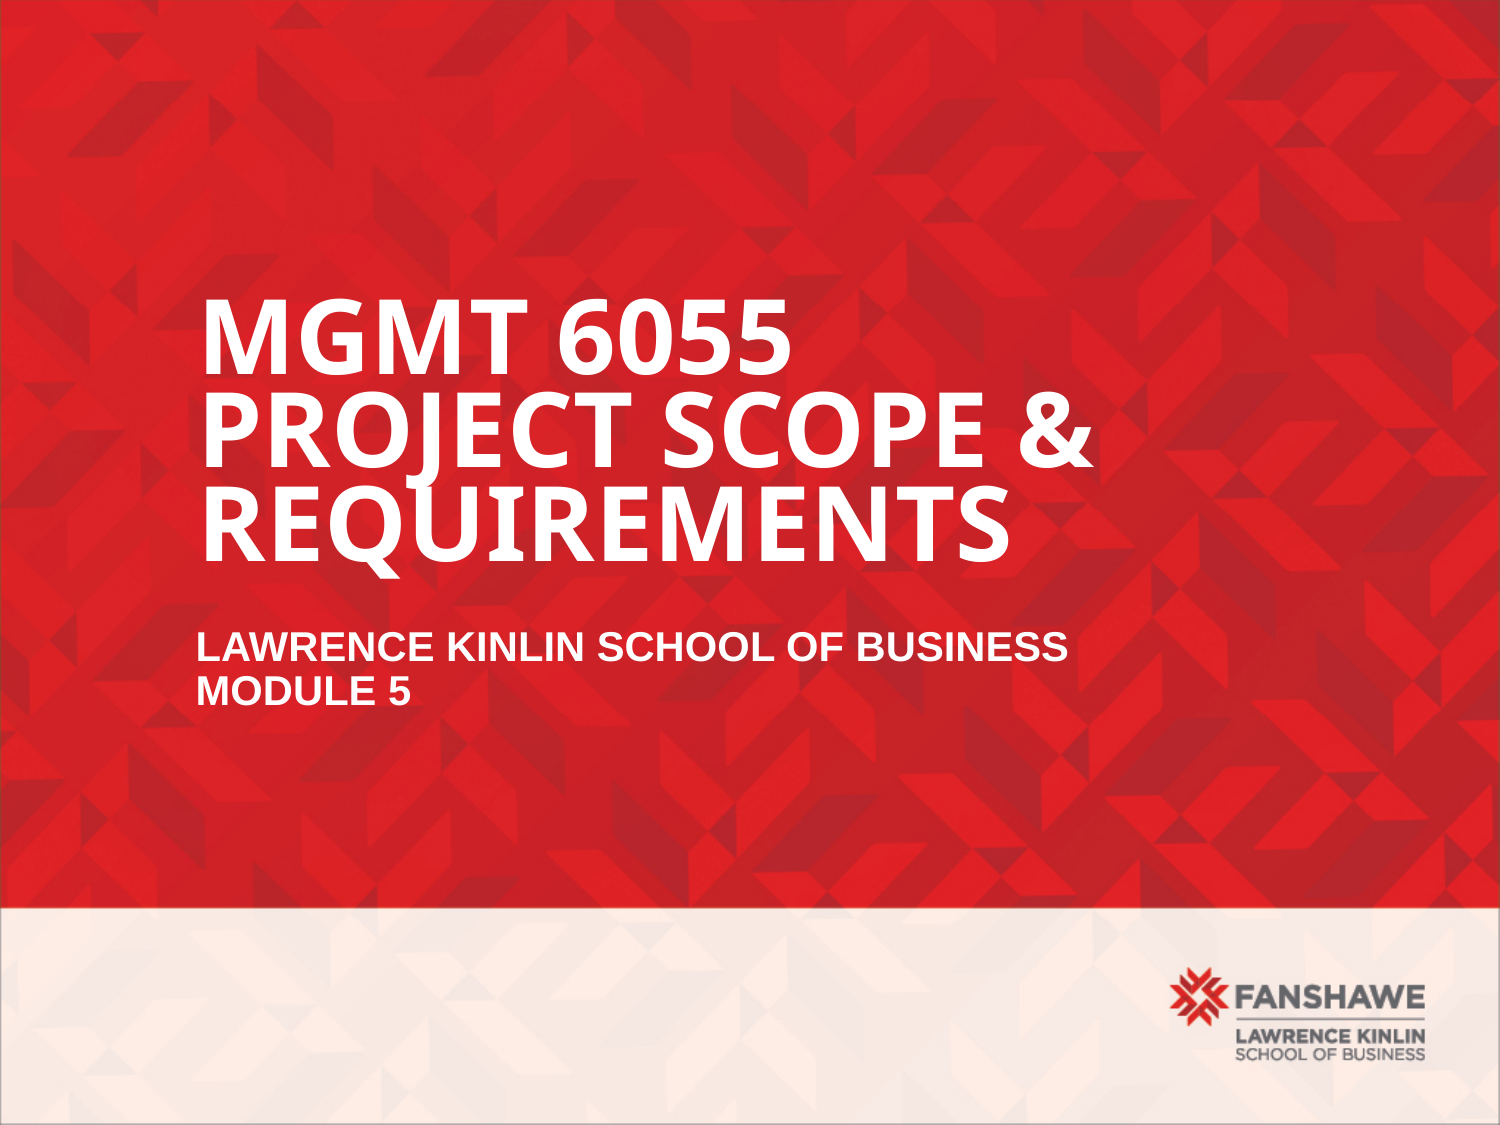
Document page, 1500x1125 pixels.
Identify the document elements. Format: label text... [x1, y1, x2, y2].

title MGMT 6055 Project Scope & requirements [197, 215, 1234, 591]
subtitle Lawrence Kinlin School of Business Module 5 [195, 619, 1247, 877]
picture [0, 0, 1500, 1125]
